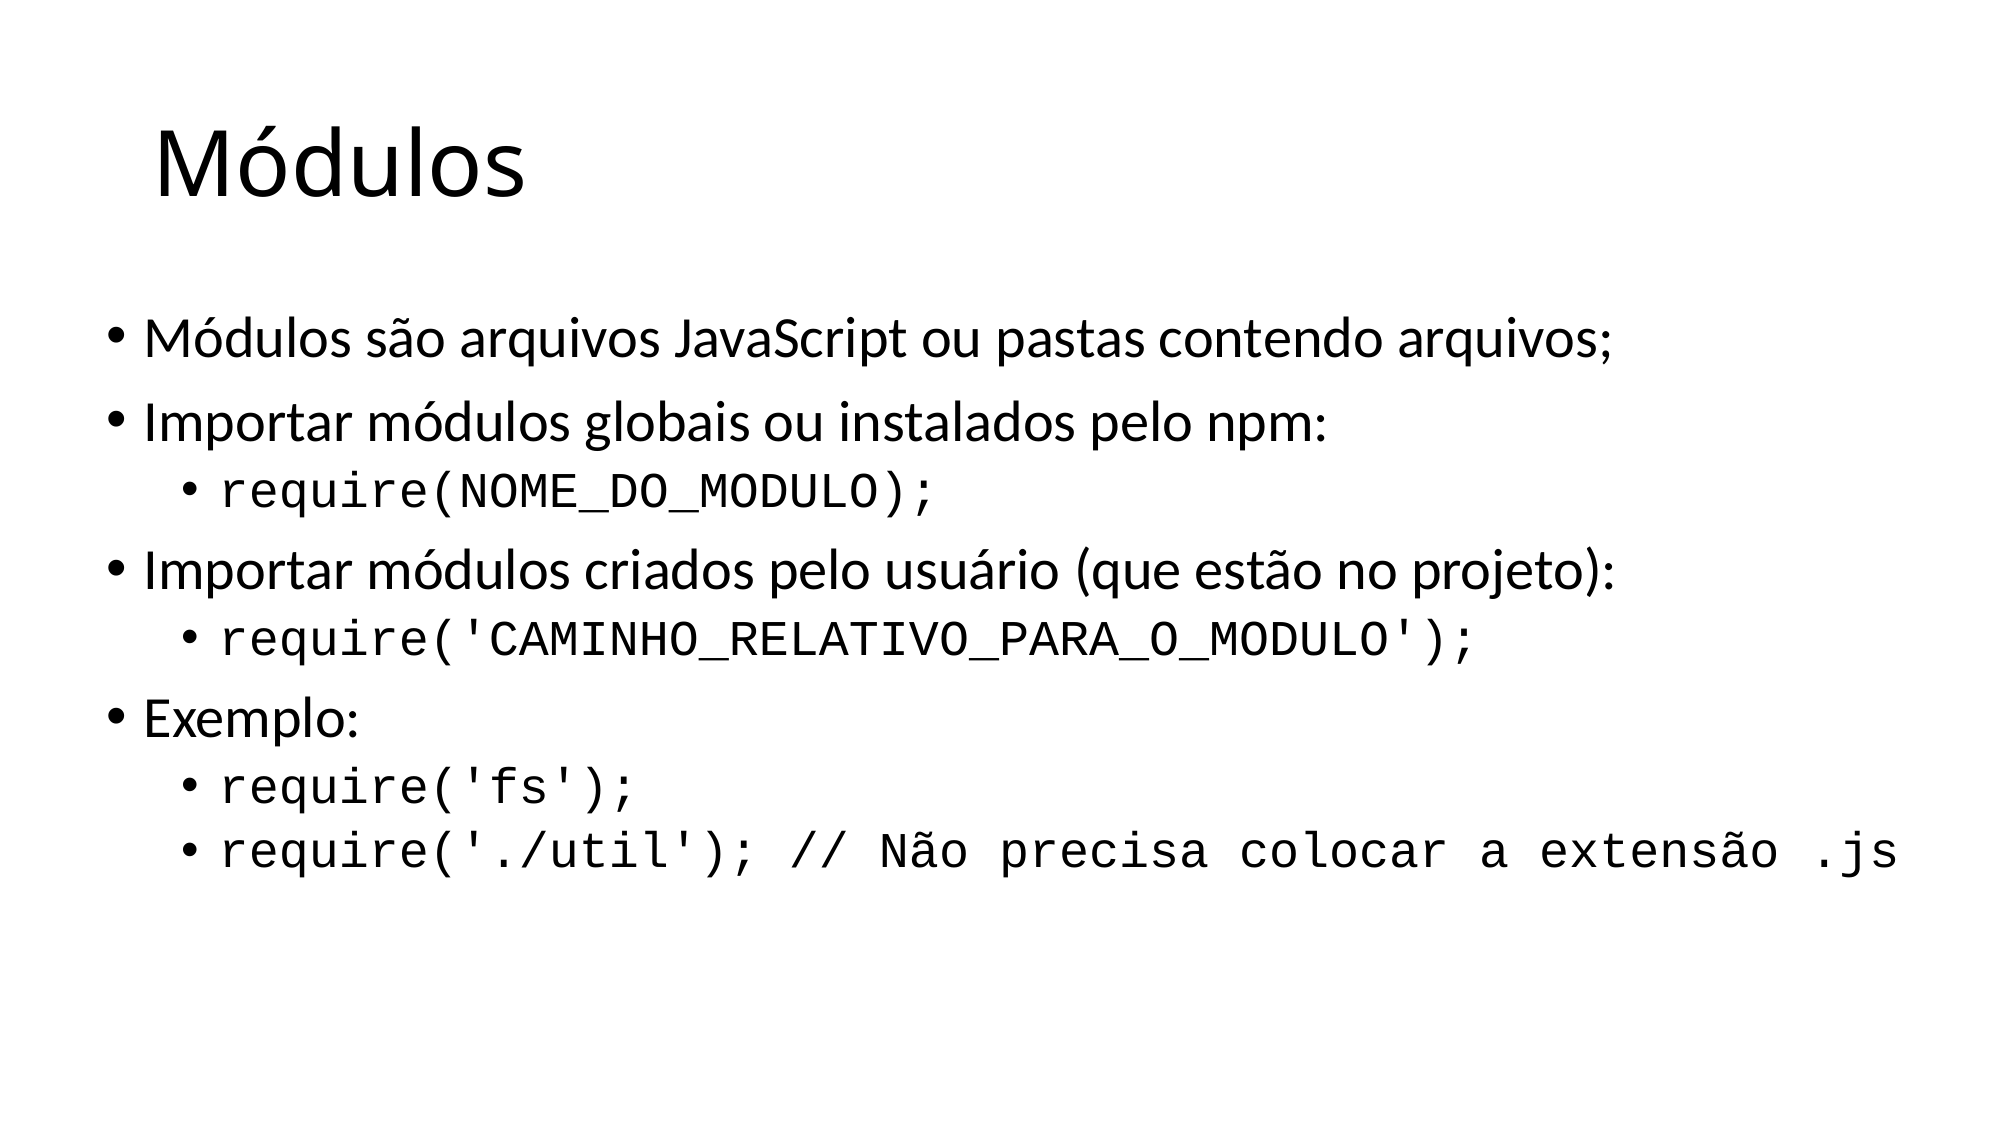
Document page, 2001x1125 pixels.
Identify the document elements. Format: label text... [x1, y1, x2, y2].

title Módulos [137, 57, 1863, 276]
list Módulos são arquivos JavaScript ou pastas contendo arquivos; Importar módulos globais ou instalados pelo npm: require(NOME_DO_MODULO); Importar módulos criados pelo usuário (que estão no projeto): require('CAMINHO_RELATIVO_PARA_O_MODULO'); Exemplo: require('fs'); require('./util'); // Não precisa colocar a extensão .js [91, 299, 1961, 1014]
